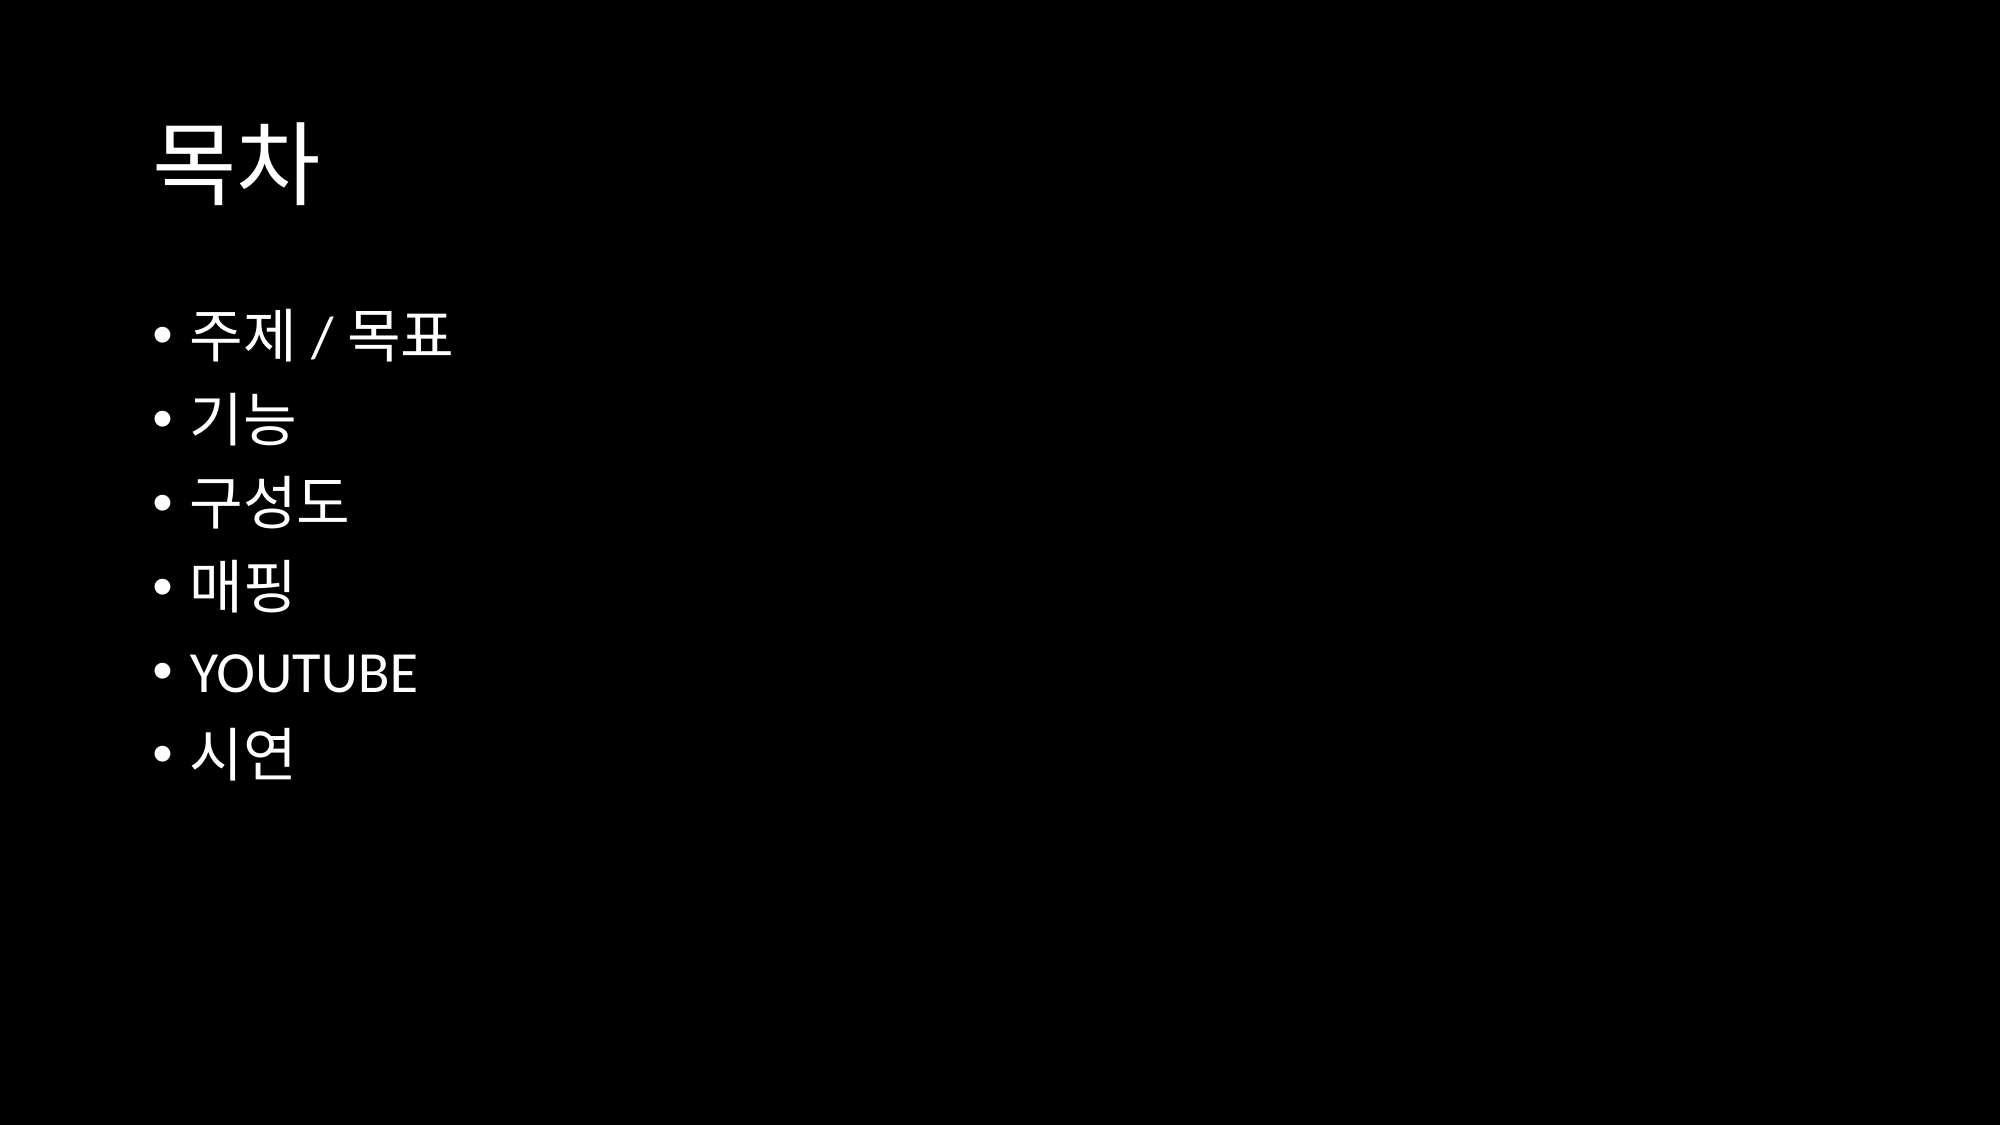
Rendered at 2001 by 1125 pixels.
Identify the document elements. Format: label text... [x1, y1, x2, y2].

list 주제/목표 기능 구성도 매핑 YOUTUBE 시연 [137, 299, 1863, 1014]
title 목차 [137, 59, 1863, 278]
